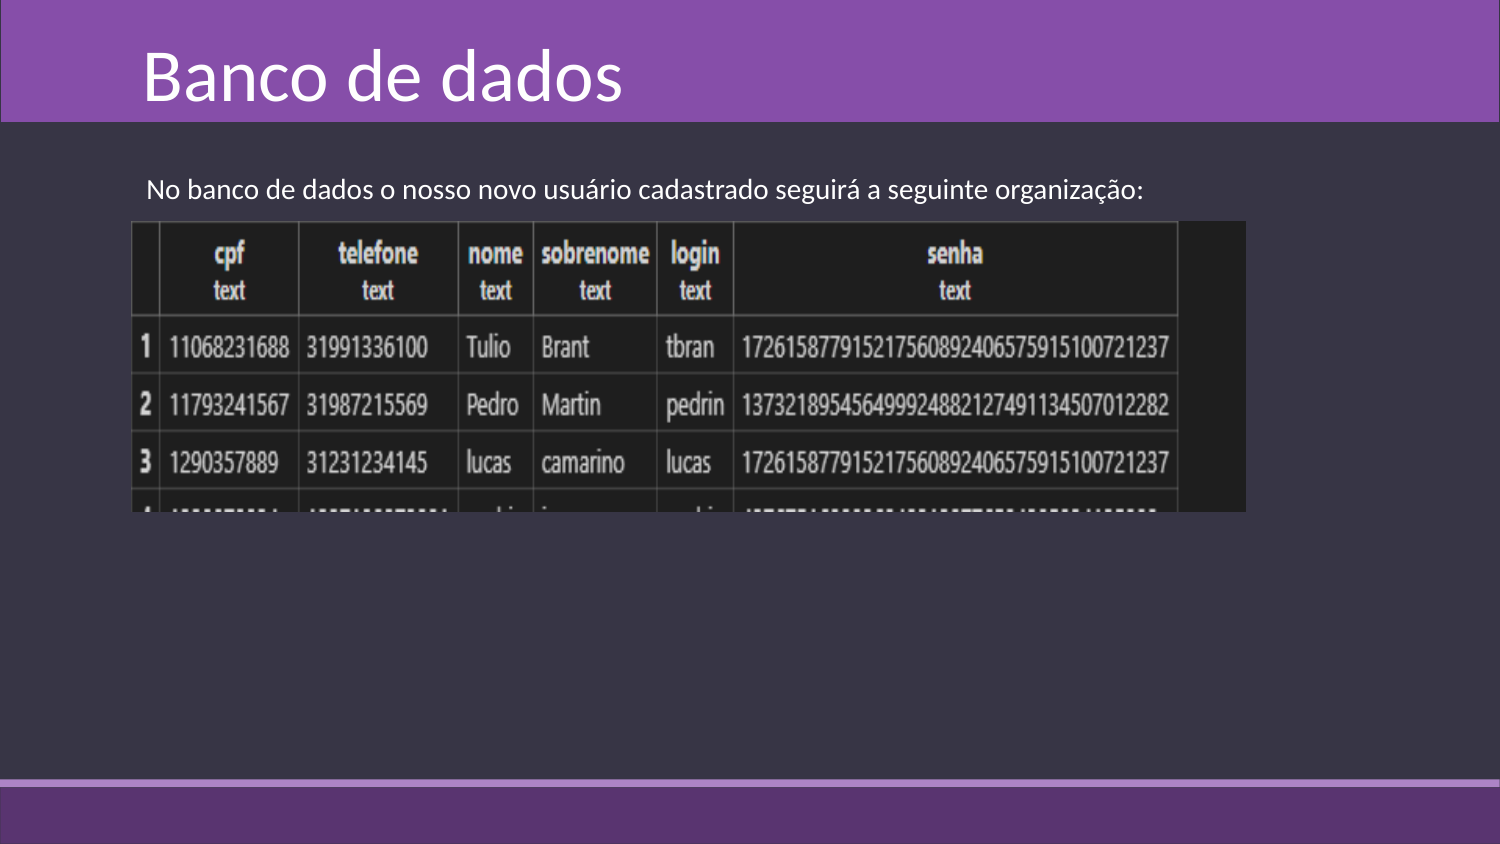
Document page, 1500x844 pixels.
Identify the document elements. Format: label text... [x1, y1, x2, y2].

title Banco de dados [131, 0, 1369, 123]
text_box No banco de dados o nosso novo usuário cadastrado seguirá a seguinte organização: [131, 155, 1407, 221]
text_box [0, 0, 131, 123]
picture [131, 220, 1246, 513]
text_box [1369, 0, 1500, 123]
